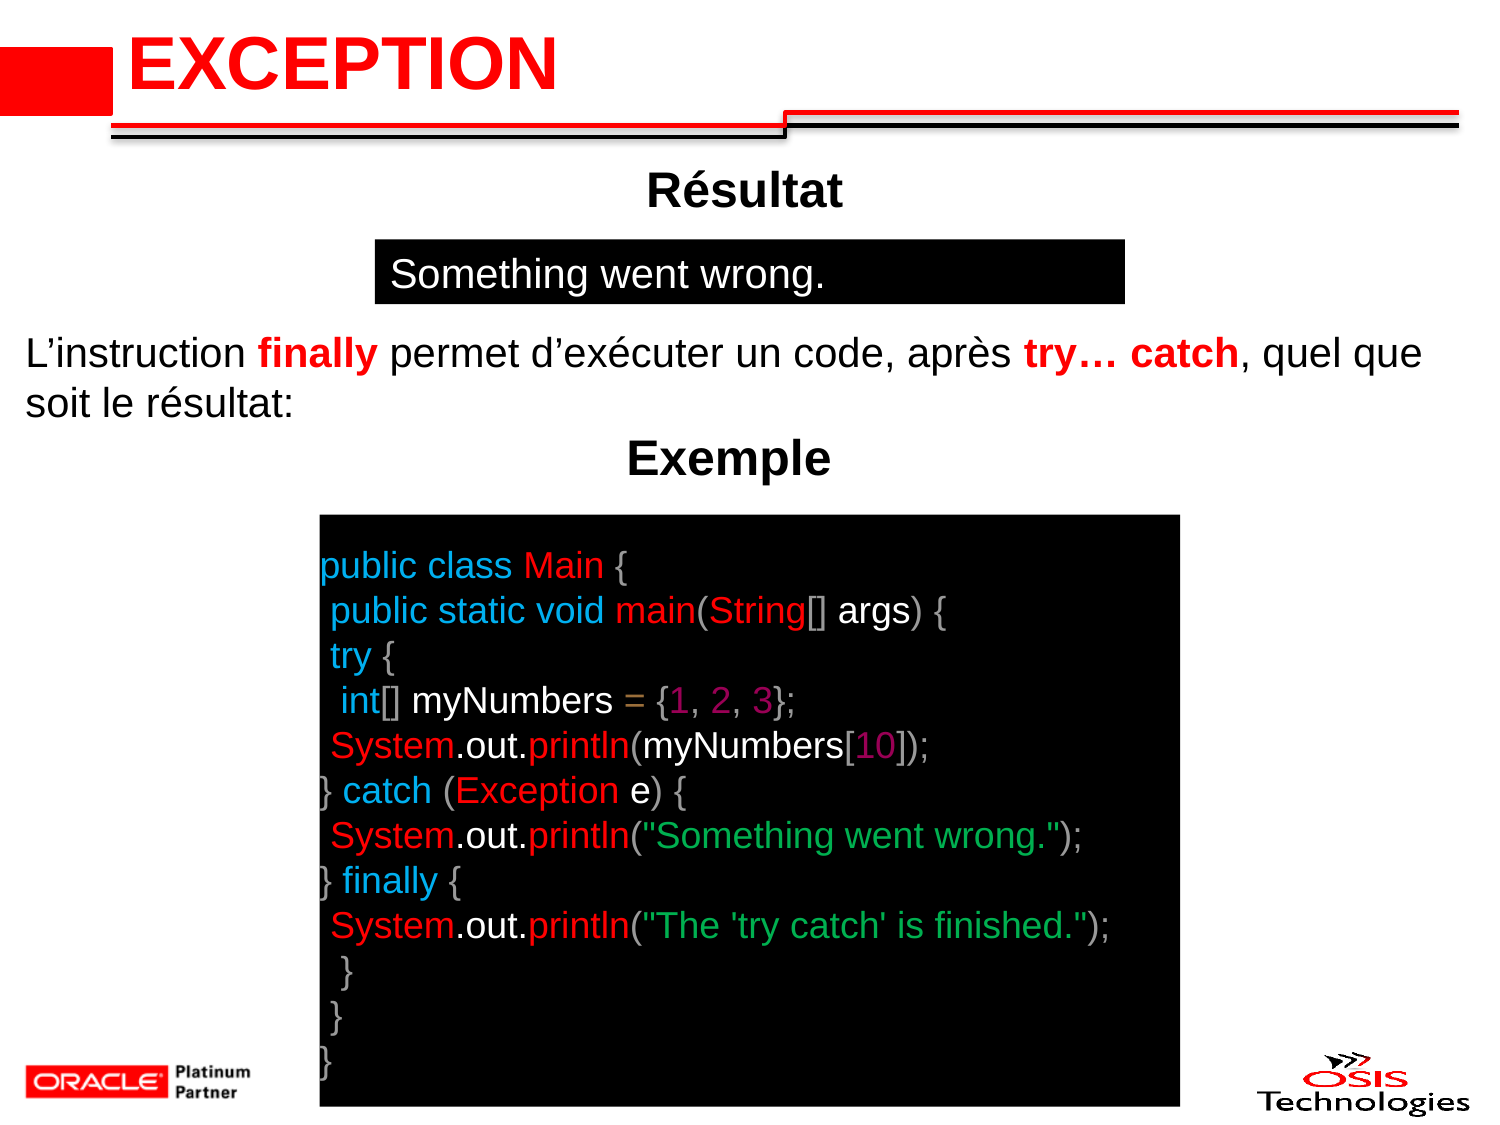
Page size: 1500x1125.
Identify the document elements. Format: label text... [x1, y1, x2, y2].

title EXCEPTION [112, 7, 1459, 114]
text_box Résultat [10, 150, 1479, 226]
text_box Something went wrong. [374, 239, 1125, 305]
picture [1257, 1052, 1471, 1117]
text_box L’instruction finally permet d’exécuter un code, après try… catch, quel que soit le résultat: Exemple [10, 318, 1459, 493]
text_box public class Main { public static void main(String[] args) { try { int[] myNumbers = {1, 2, 3}; System.out.println(myNumbers[10]); } catch (Exception e) { System.out.println("Something went wrong."); } finally { System.out.println("The 'try catch' is finished."); } } } [319, 514, 1181, 1107]
picture [10, 1049, 266, 1116]
